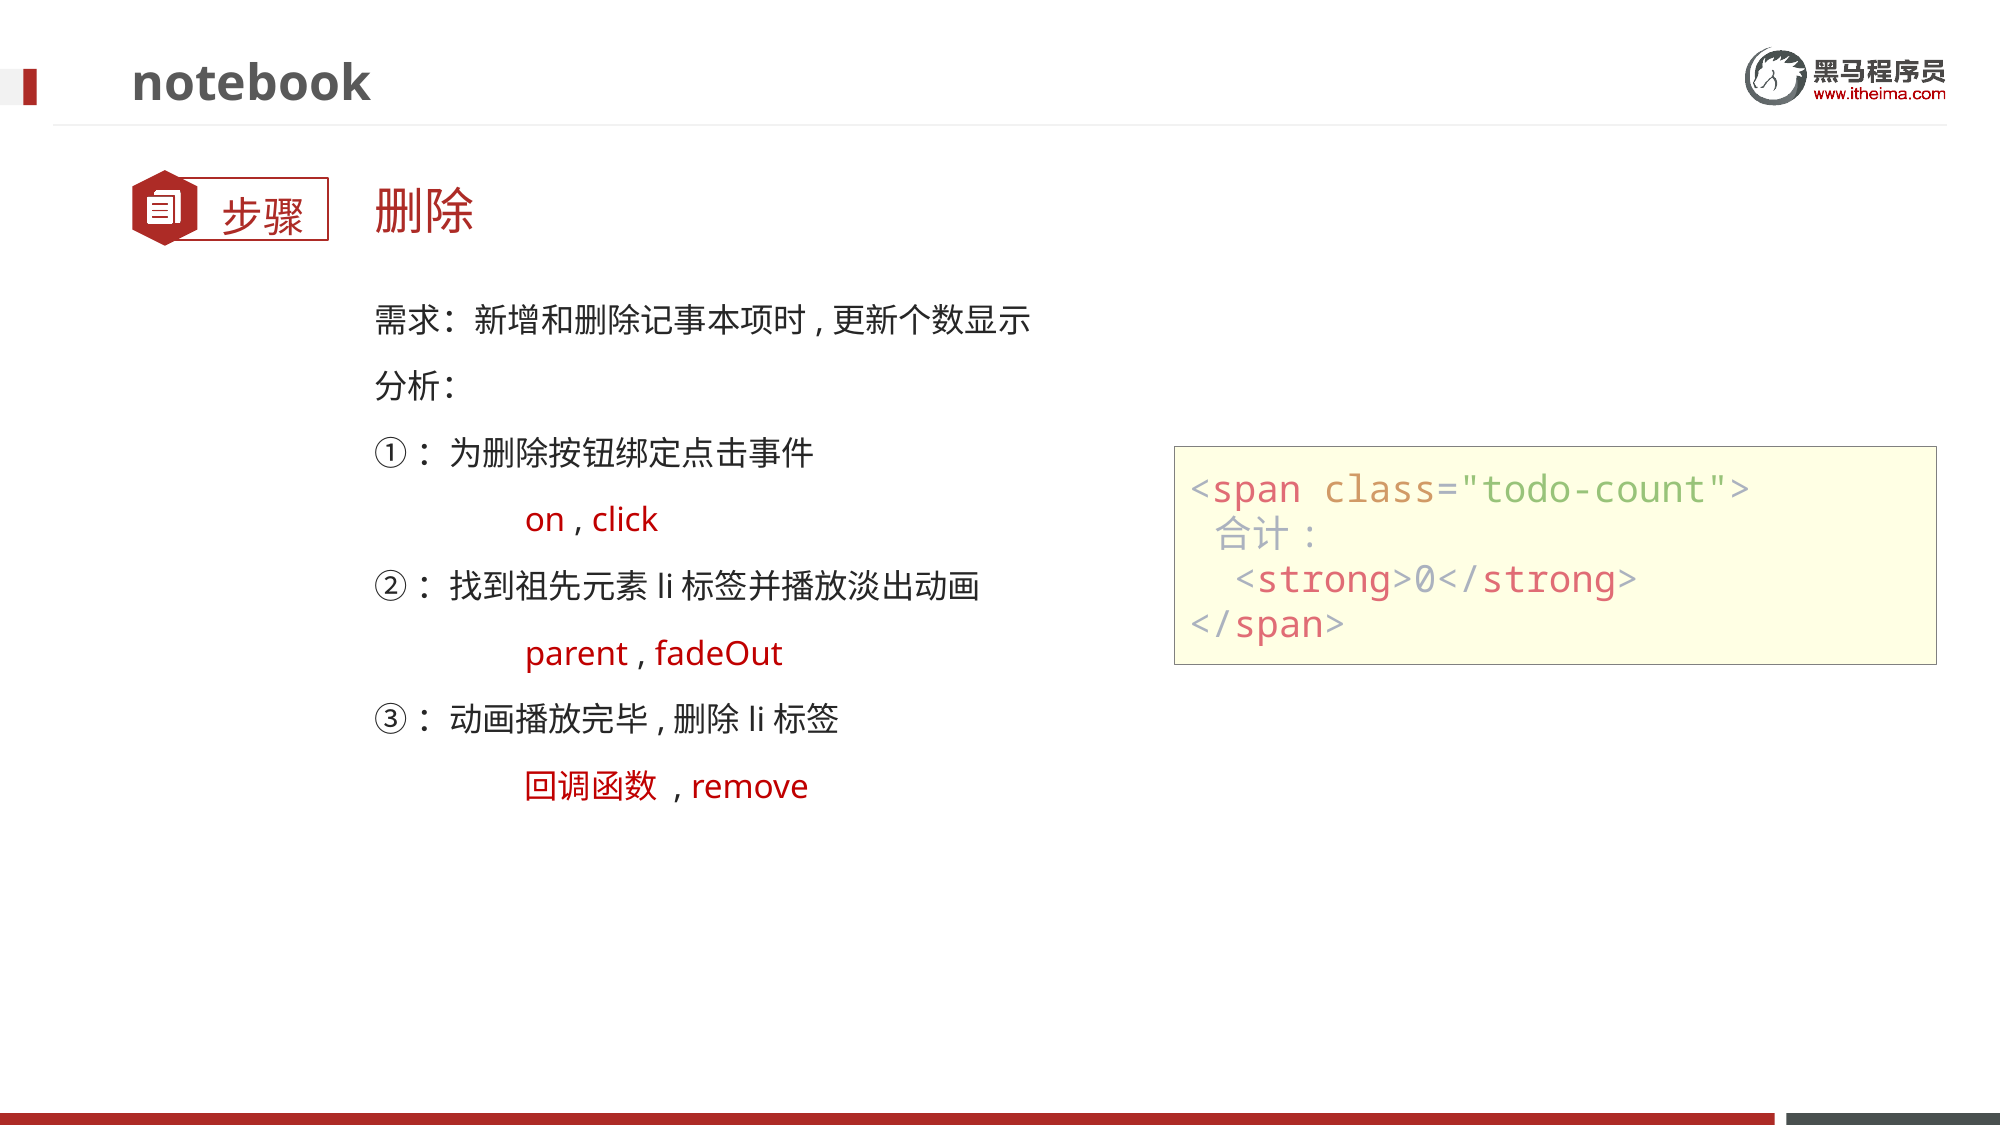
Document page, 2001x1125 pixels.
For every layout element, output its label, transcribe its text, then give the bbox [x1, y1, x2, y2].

picture [147, 190, 181, 224]
title notebook [116, 38, 1556, 124]
list 删除 [360, 166, 1872, 252]
text_box <span class="todo-count"> 合计: <strong>0</strong> </span> [1172, 444, 1939, 666]
list 需求：新增和删除记事本项时,更新个数显示 分析： ①：为删除按钮绑定点击事件 on , click ②：找到祖先元素li标签并播放淡出动画 parent , fadeOut ③：动画播放完毕,删除li标签 回调函数 , remove [360, 271, 1872, 964]
picture [1744, 46, 1946, 106]
